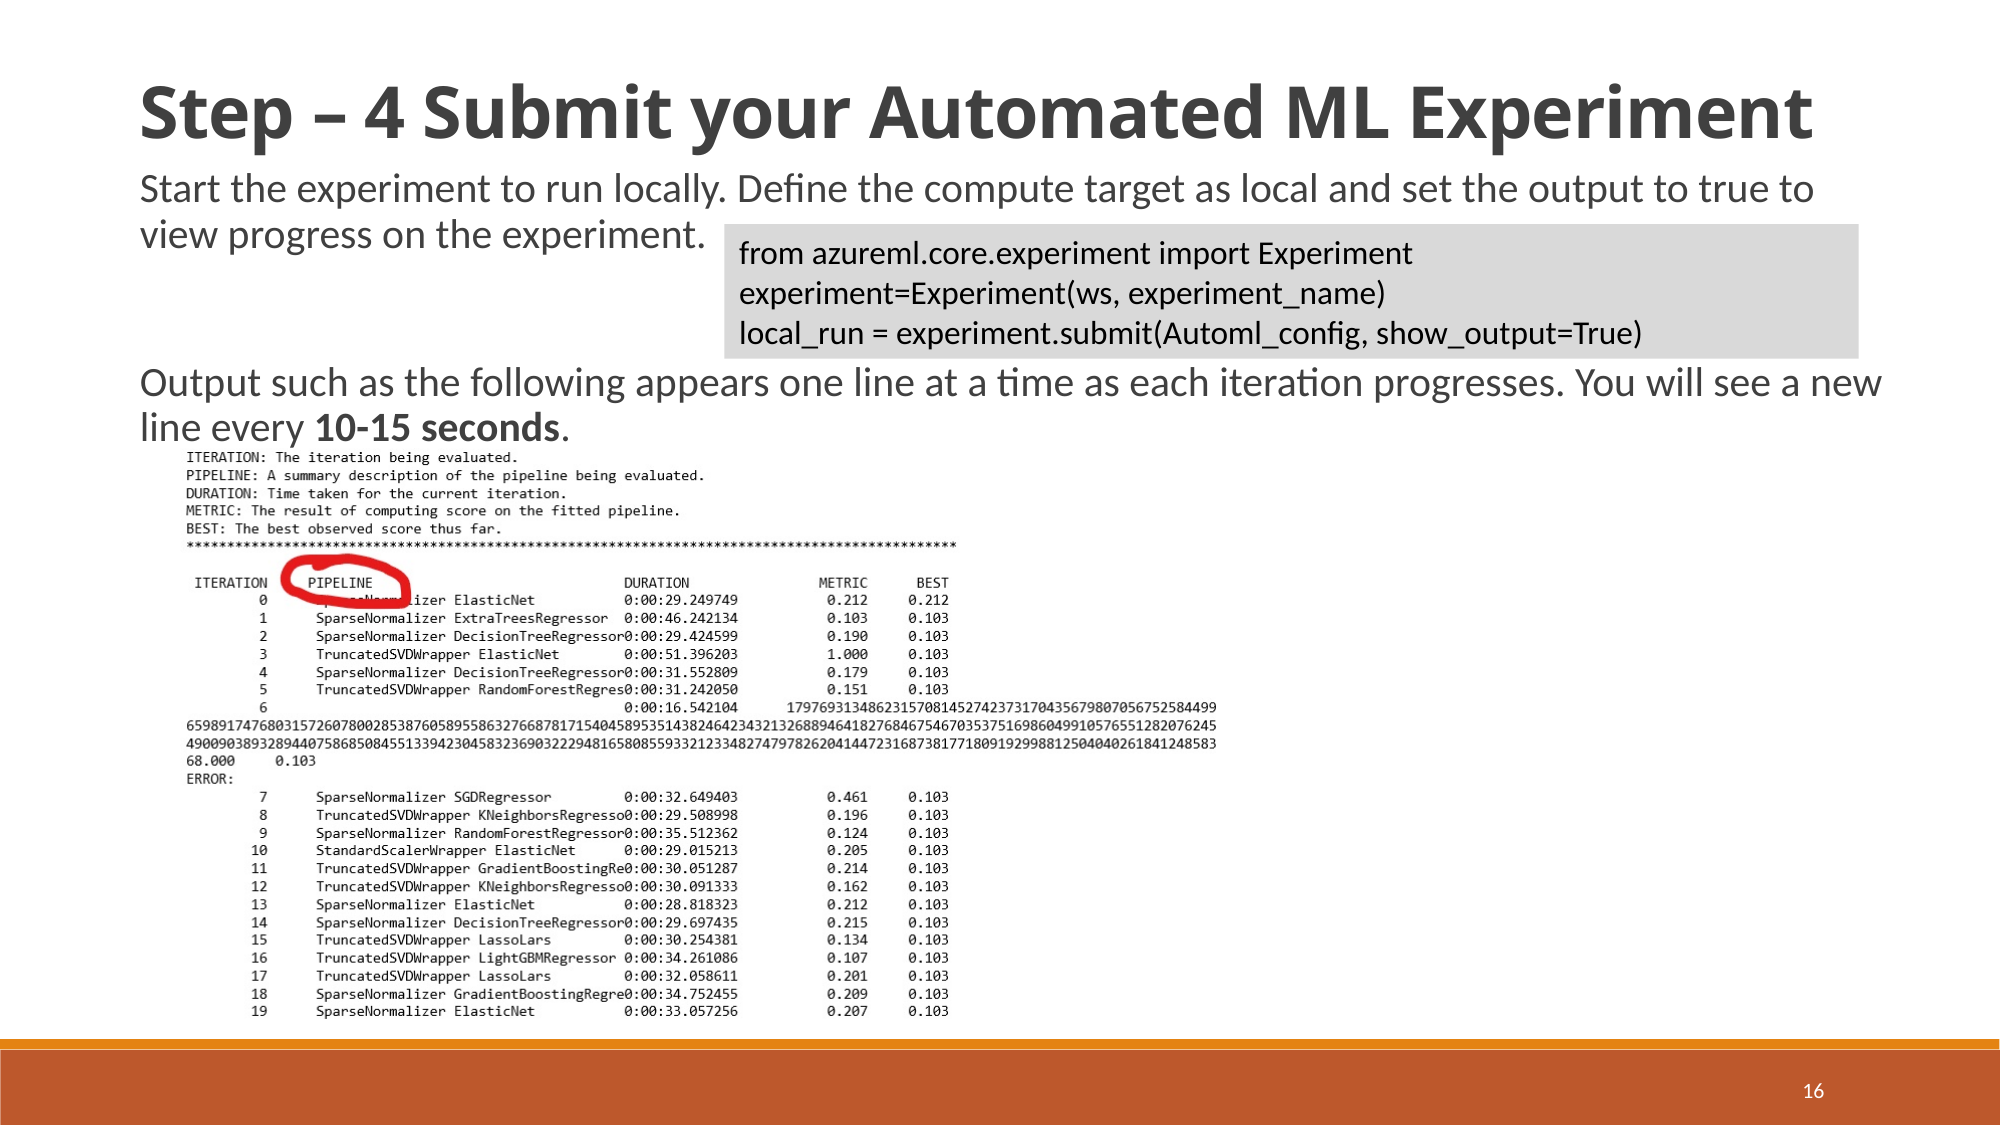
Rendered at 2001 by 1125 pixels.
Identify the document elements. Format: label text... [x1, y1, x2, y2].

slide_number 16 [1624, 1059, 1840, 1120]
title Step – 4 Submit your Automated ML Experiment [124, 39, 1888, 159]
text_box from azureml.core.experiment import Experiment experiment=Experiment(ws, experiment_name) local_run = experiment.submit(Automl_config, show_output=True) [724, 224, 1859, 359]
list Start the experiment to run locally. Define the compute target as local and set the output to true to view progress on the experiment. Output such as the following appears one line at a time as each iteration progresses. You will see a new line every 10-15 seconds. [124, 159, 1888, 501]
picture [124, 448, 1223, 1036]
